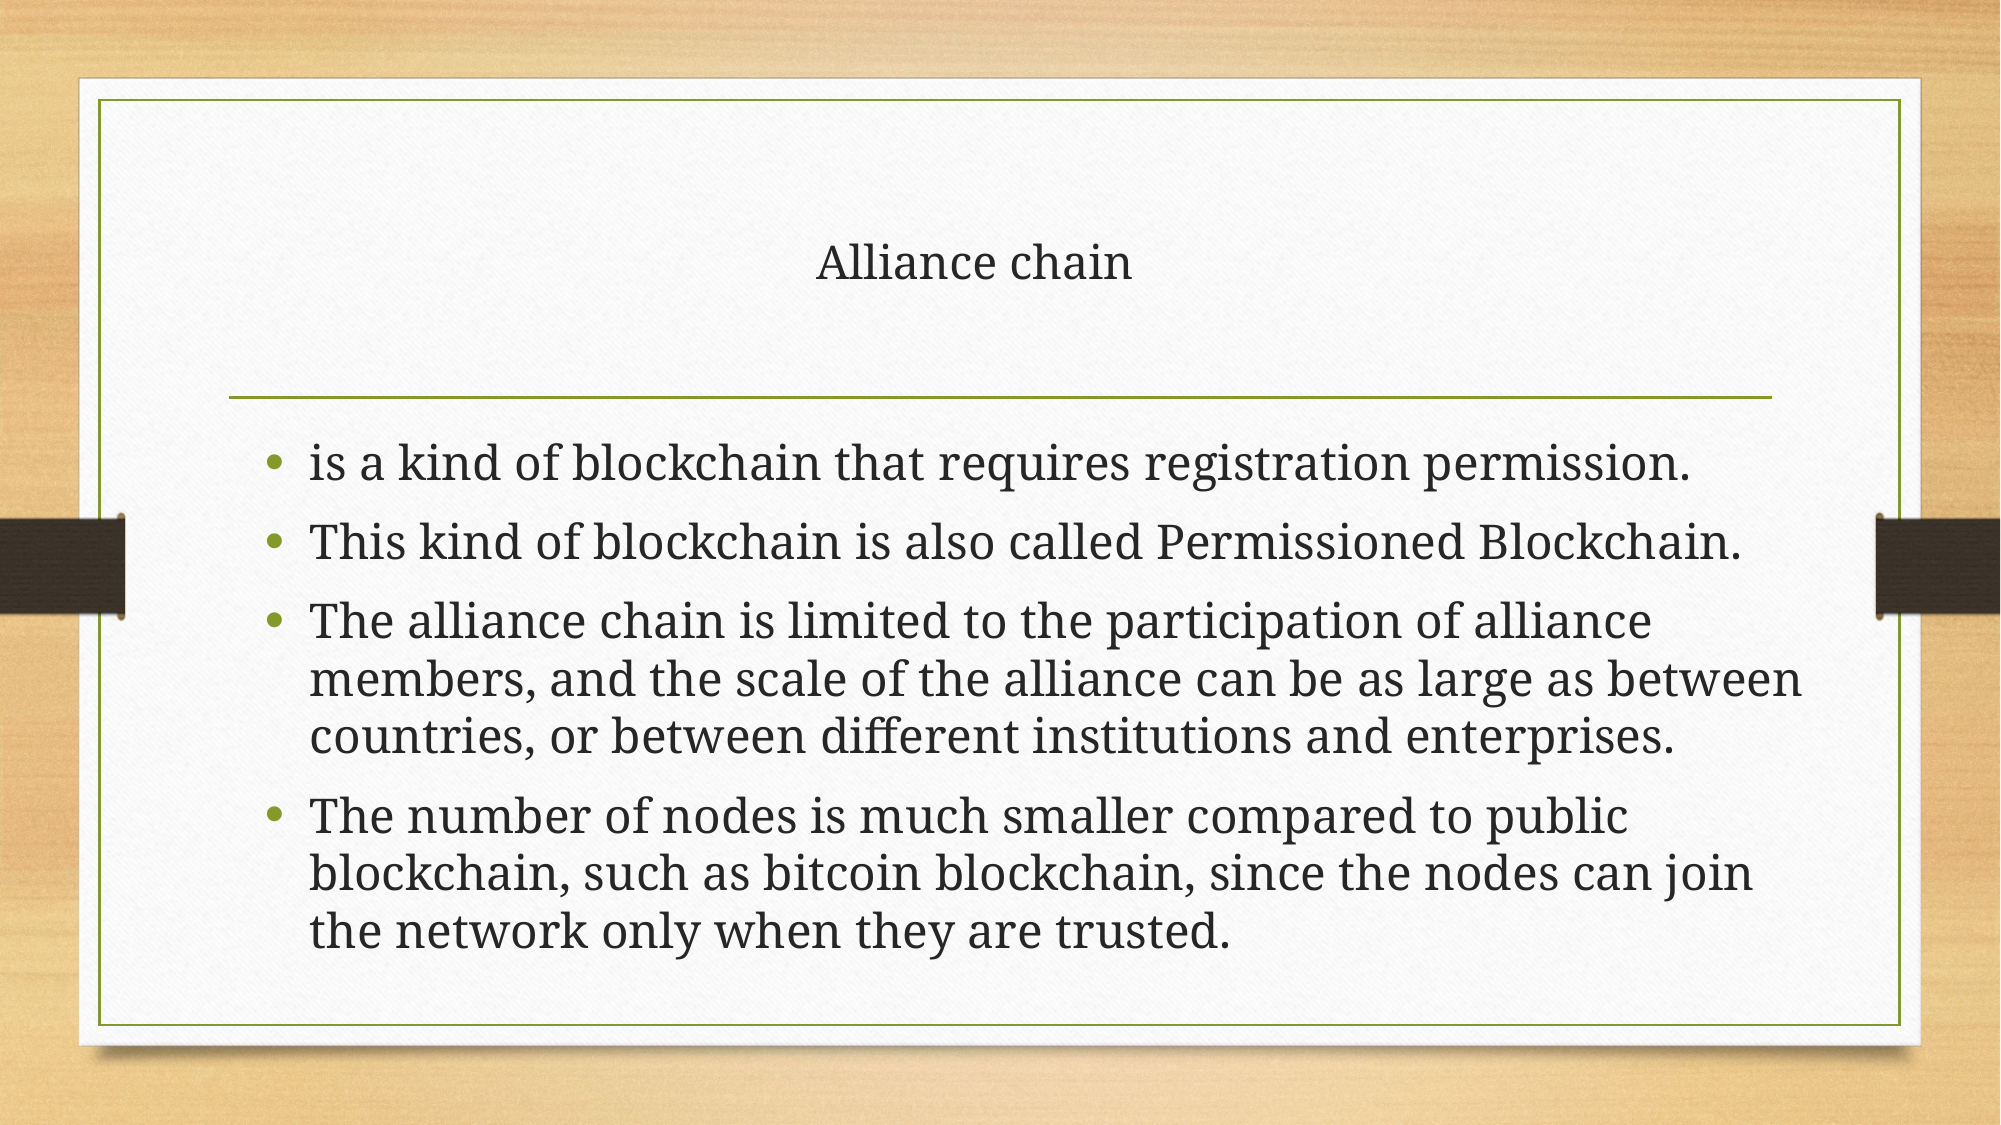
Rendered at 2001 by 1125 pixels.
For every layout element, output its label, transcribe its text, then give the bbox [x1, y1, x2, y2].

list is a kind of blockchain that requires registration permission. This kind of blockchain is also called Permissioned Blockchain. The alliance chain is limited to the participation of alliance members, and the scale of the alliance can be as large as between countries, or between different institutions and enterprises. The number of nodes is much smaller compared to public blockchain, such as bitcoin blockchain, since the nodes can join the network only when they are trusted. [249, 425, 1829, 975]
title Alliance chain [75, 224, 1875, 297]
picture [0, 0, 2001, 1125]
